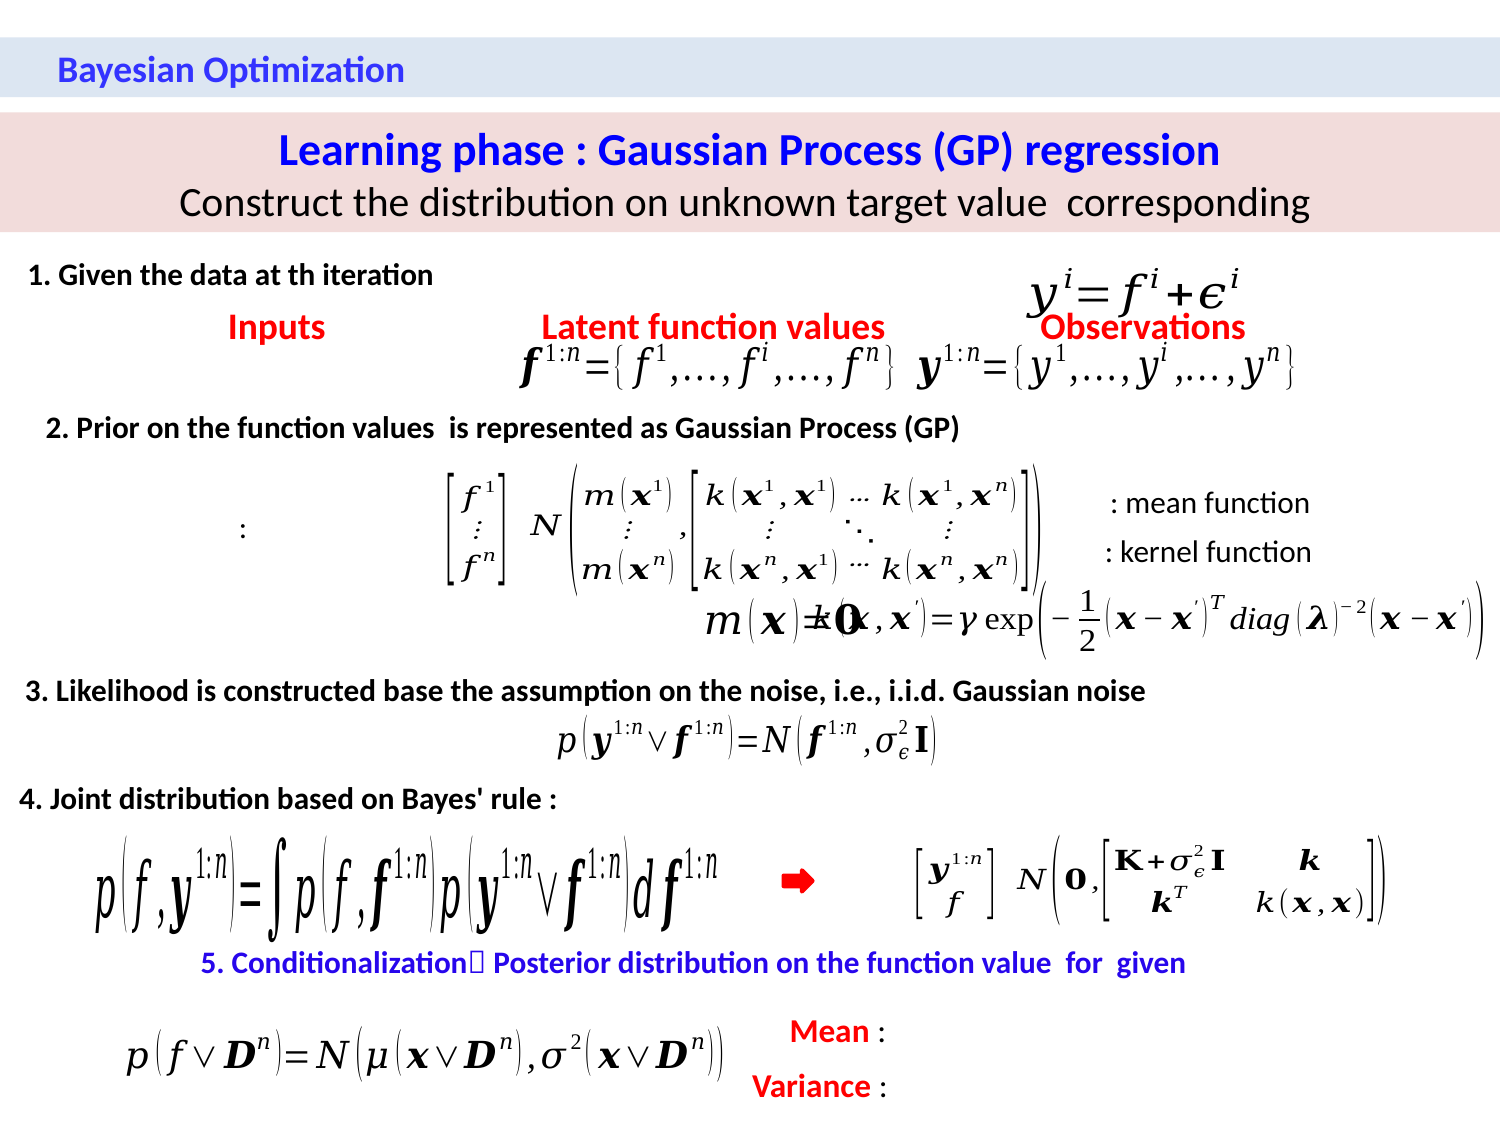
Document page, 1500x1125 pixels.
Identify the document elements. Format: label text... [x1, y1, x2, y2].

text_box Inputs [213, 294, 341, 354]
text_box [1055, 475, 1363, 578]
text_box 3. Likelihood is constructed base the assumption on the noise, i.e., i.i.d. Gaussian noise [10, 662, 1163, 715]
text_box [781, 868, 815, 894]
text_box Latent function values [526, 294, 910, 354]
text_box 4. Joint distribution based on Bayes' rule : [4, 771, 574, 824]
text_box Bayesian Optimization [0, 37, 1500, 98]
text_box Observations [1025, 294, 1262, 354]
